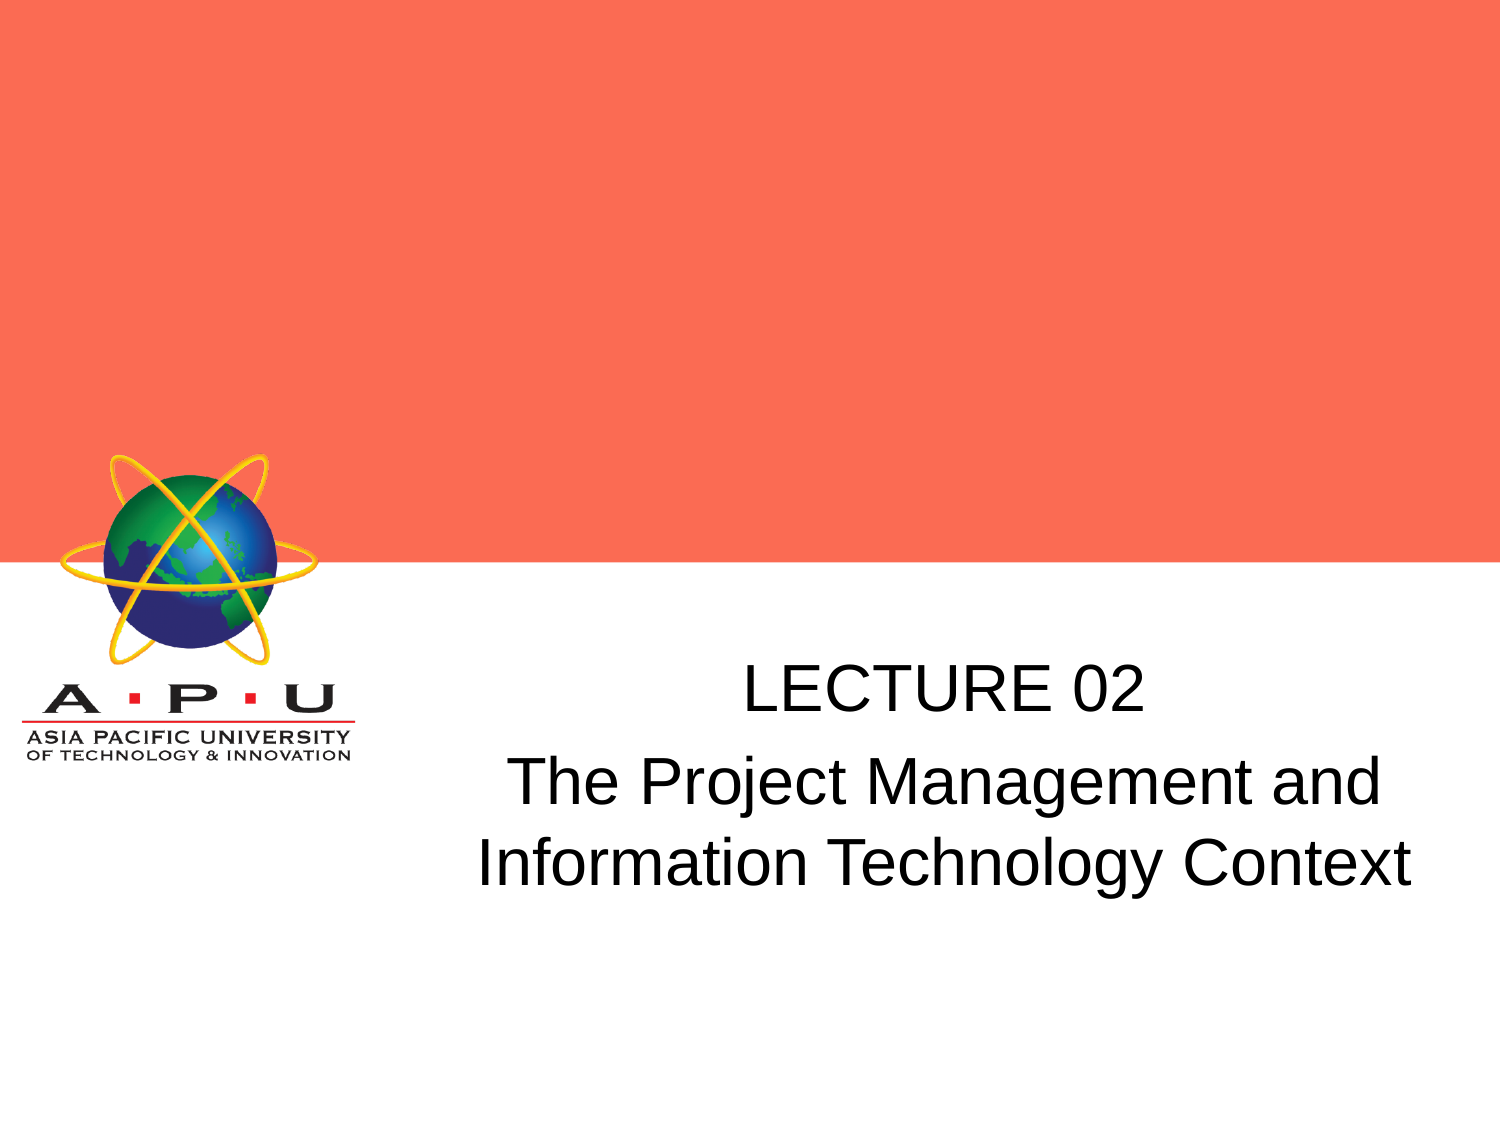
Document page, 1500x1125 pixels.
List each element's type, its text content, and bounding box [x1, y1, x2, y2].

subtitle LECTURE 02 The Project Management and Information Technology Context [389, 637, 1500, 925]
picture [0, 412, 397, 805]
